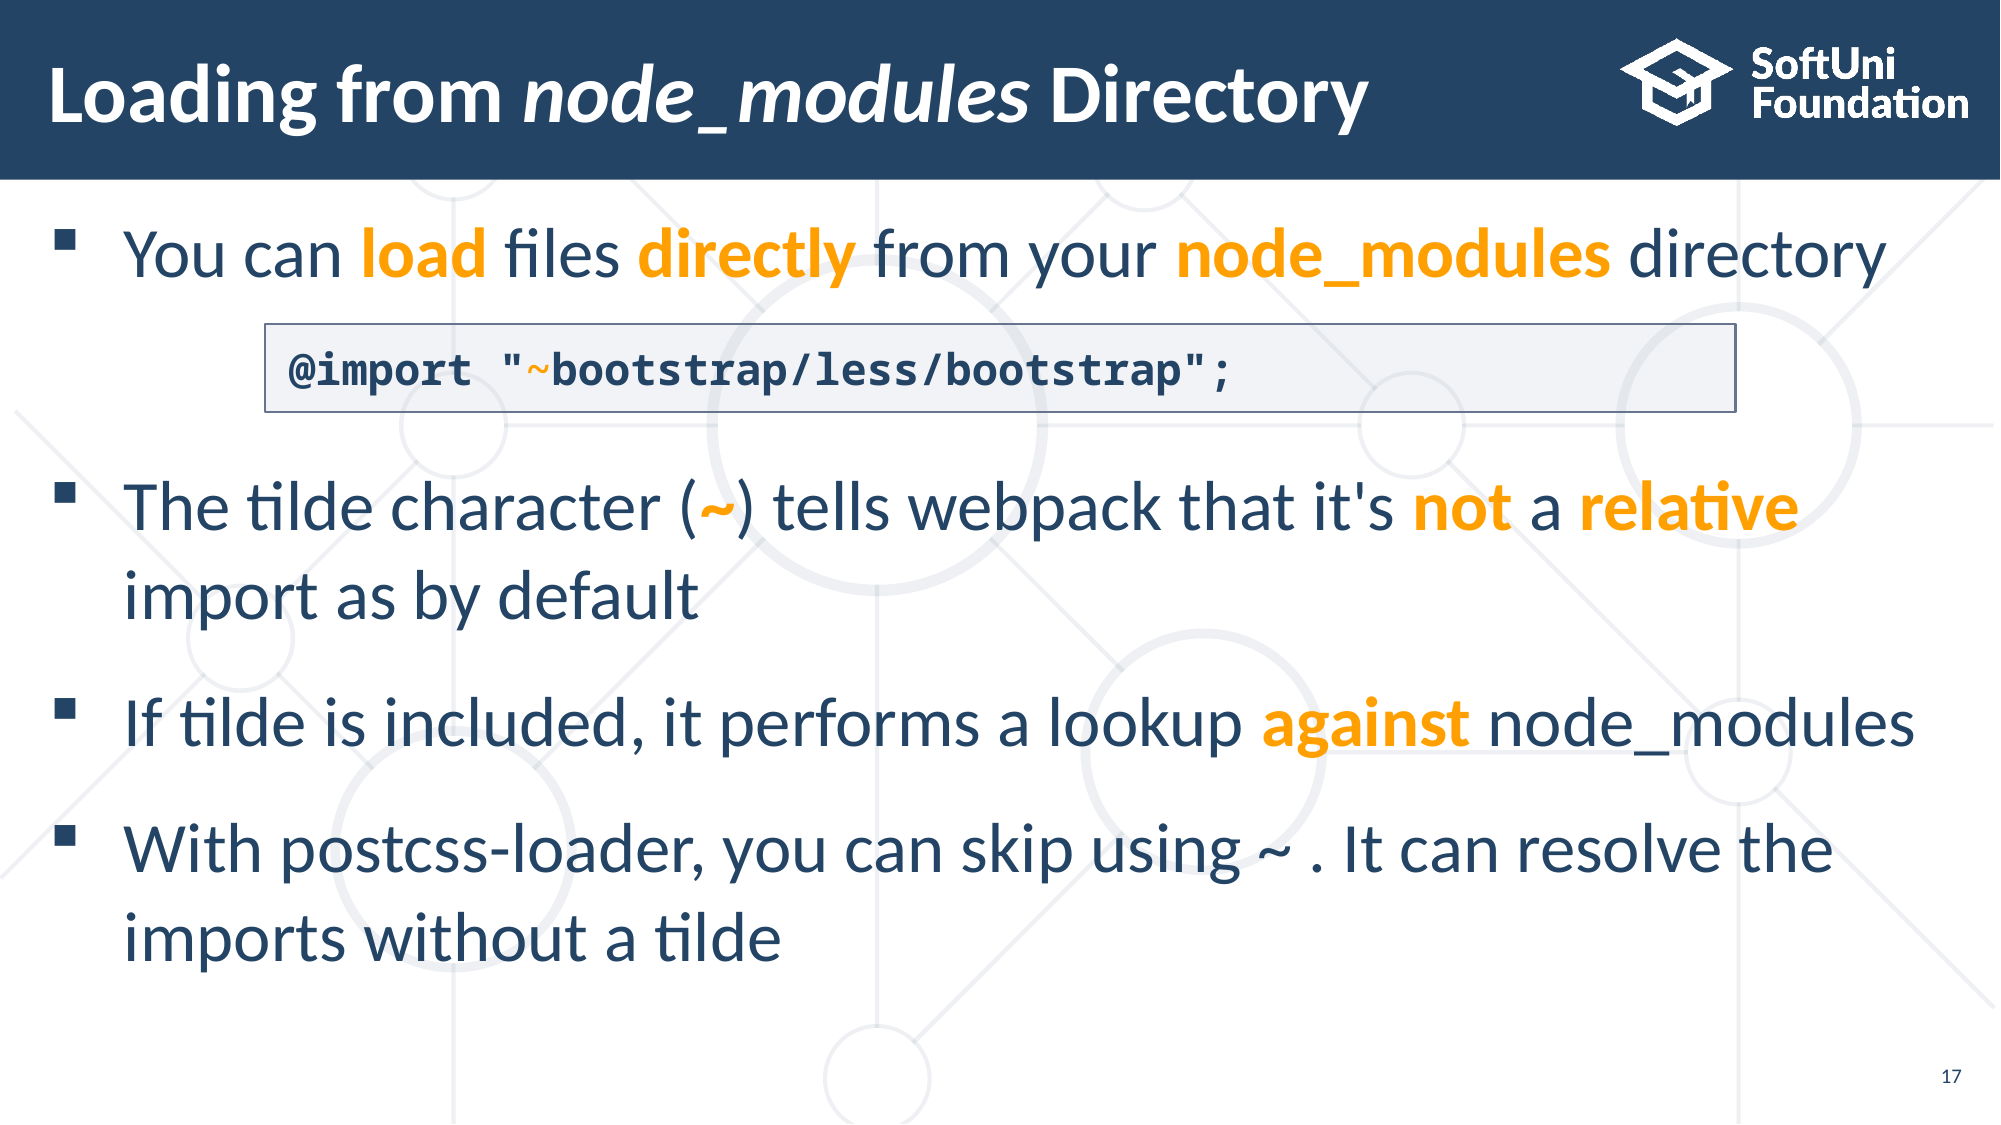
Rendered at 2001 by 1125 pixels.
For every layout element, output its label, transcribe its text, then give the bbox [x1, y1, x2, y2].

title Loading from node_modules Directory [31, 16, 1591, 162]
picture [1619, 38, 1968, 126]
text_box @import "~bootstrap/less/bootstrap"; [265, 324, 1736, 413]
list You can load files directly from your node_modules directory The tilde character (~) tells webpack that it's not a relative import as by default If tilde is included, it performs a lookup against node_modules With postcss-loader, you can skip using ~ . It can resolve the imports without a tilde [31, 196, 1970, 1050]
slide_number 17 [1897, 1049, 1968, 1101]
